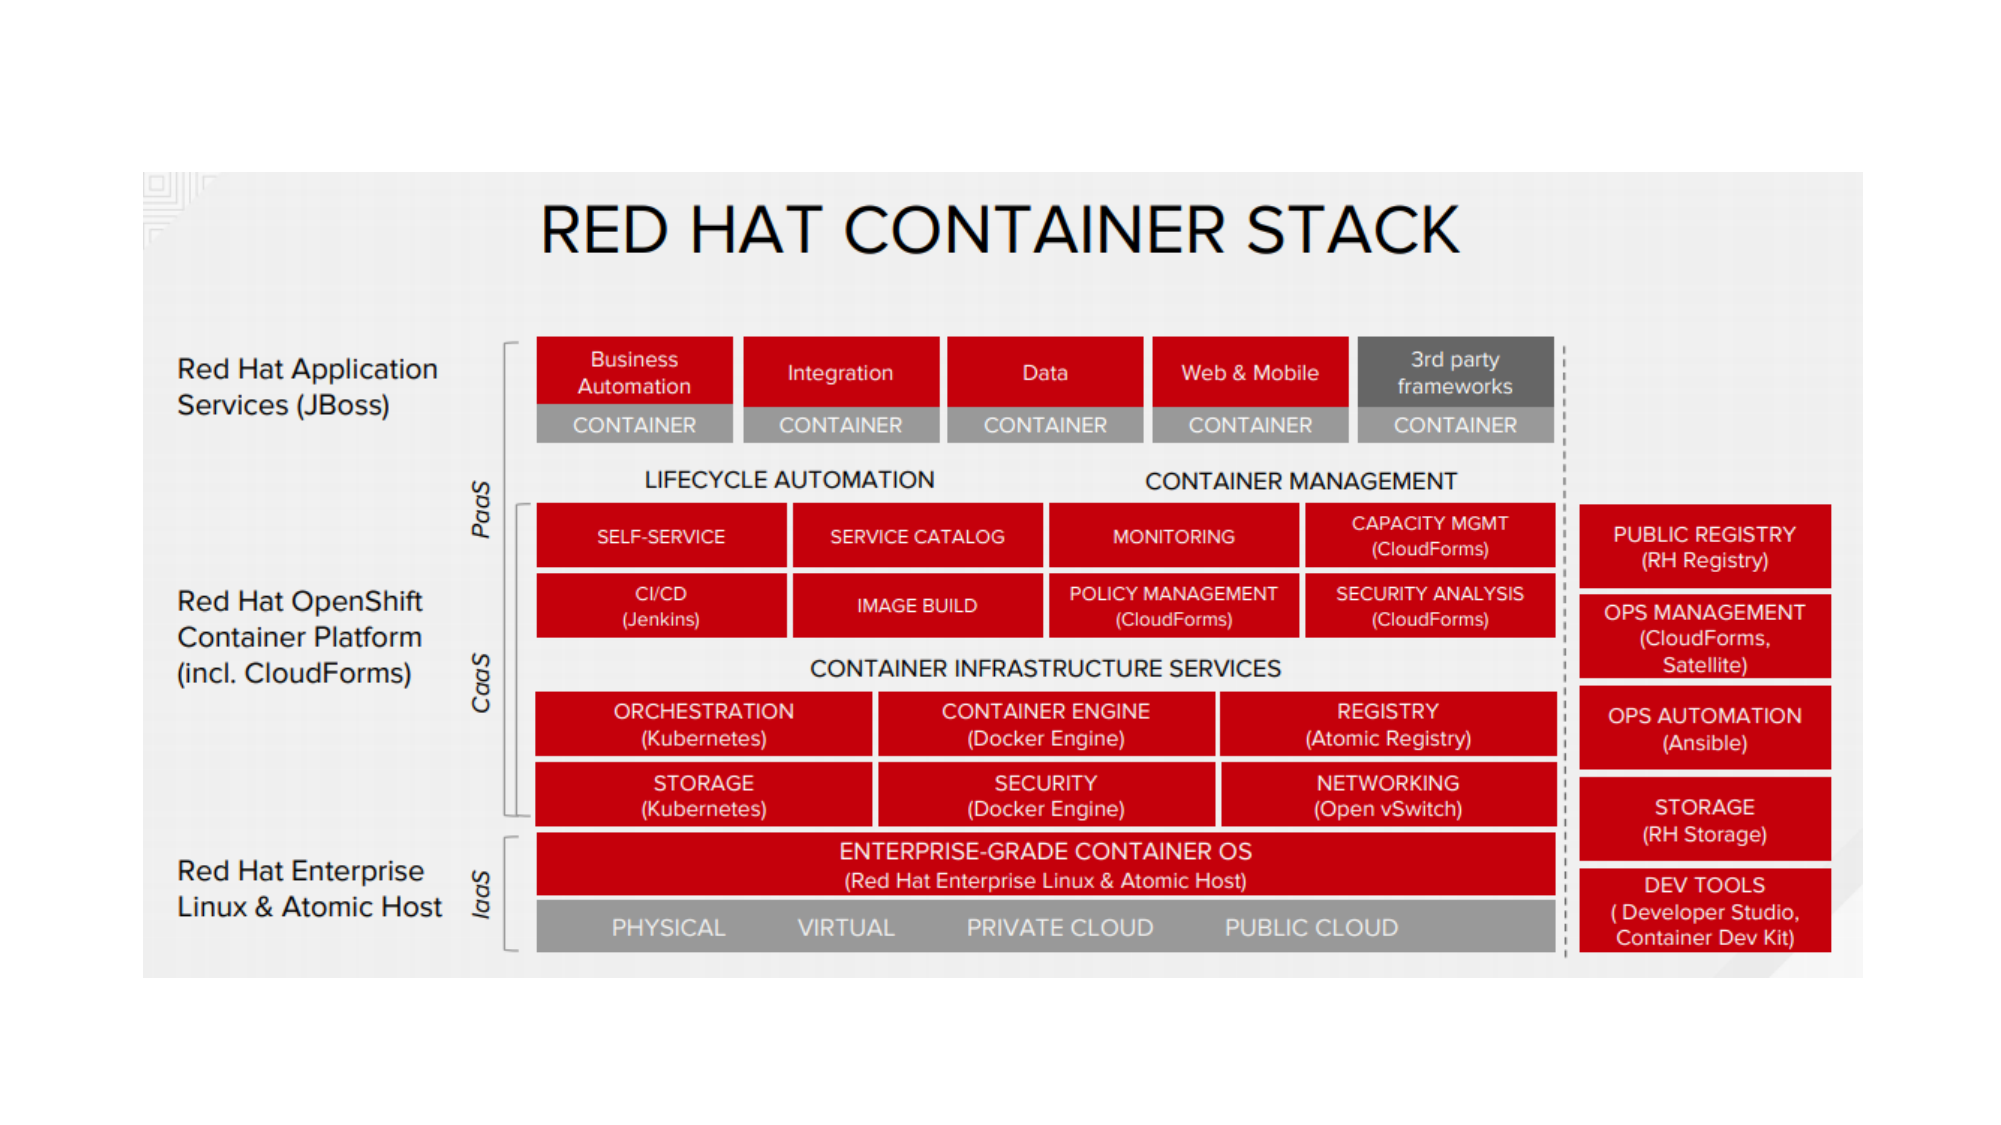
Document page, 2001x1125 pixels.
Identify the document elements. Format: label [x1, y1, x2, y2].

list [143, 172, 1863, 978]
